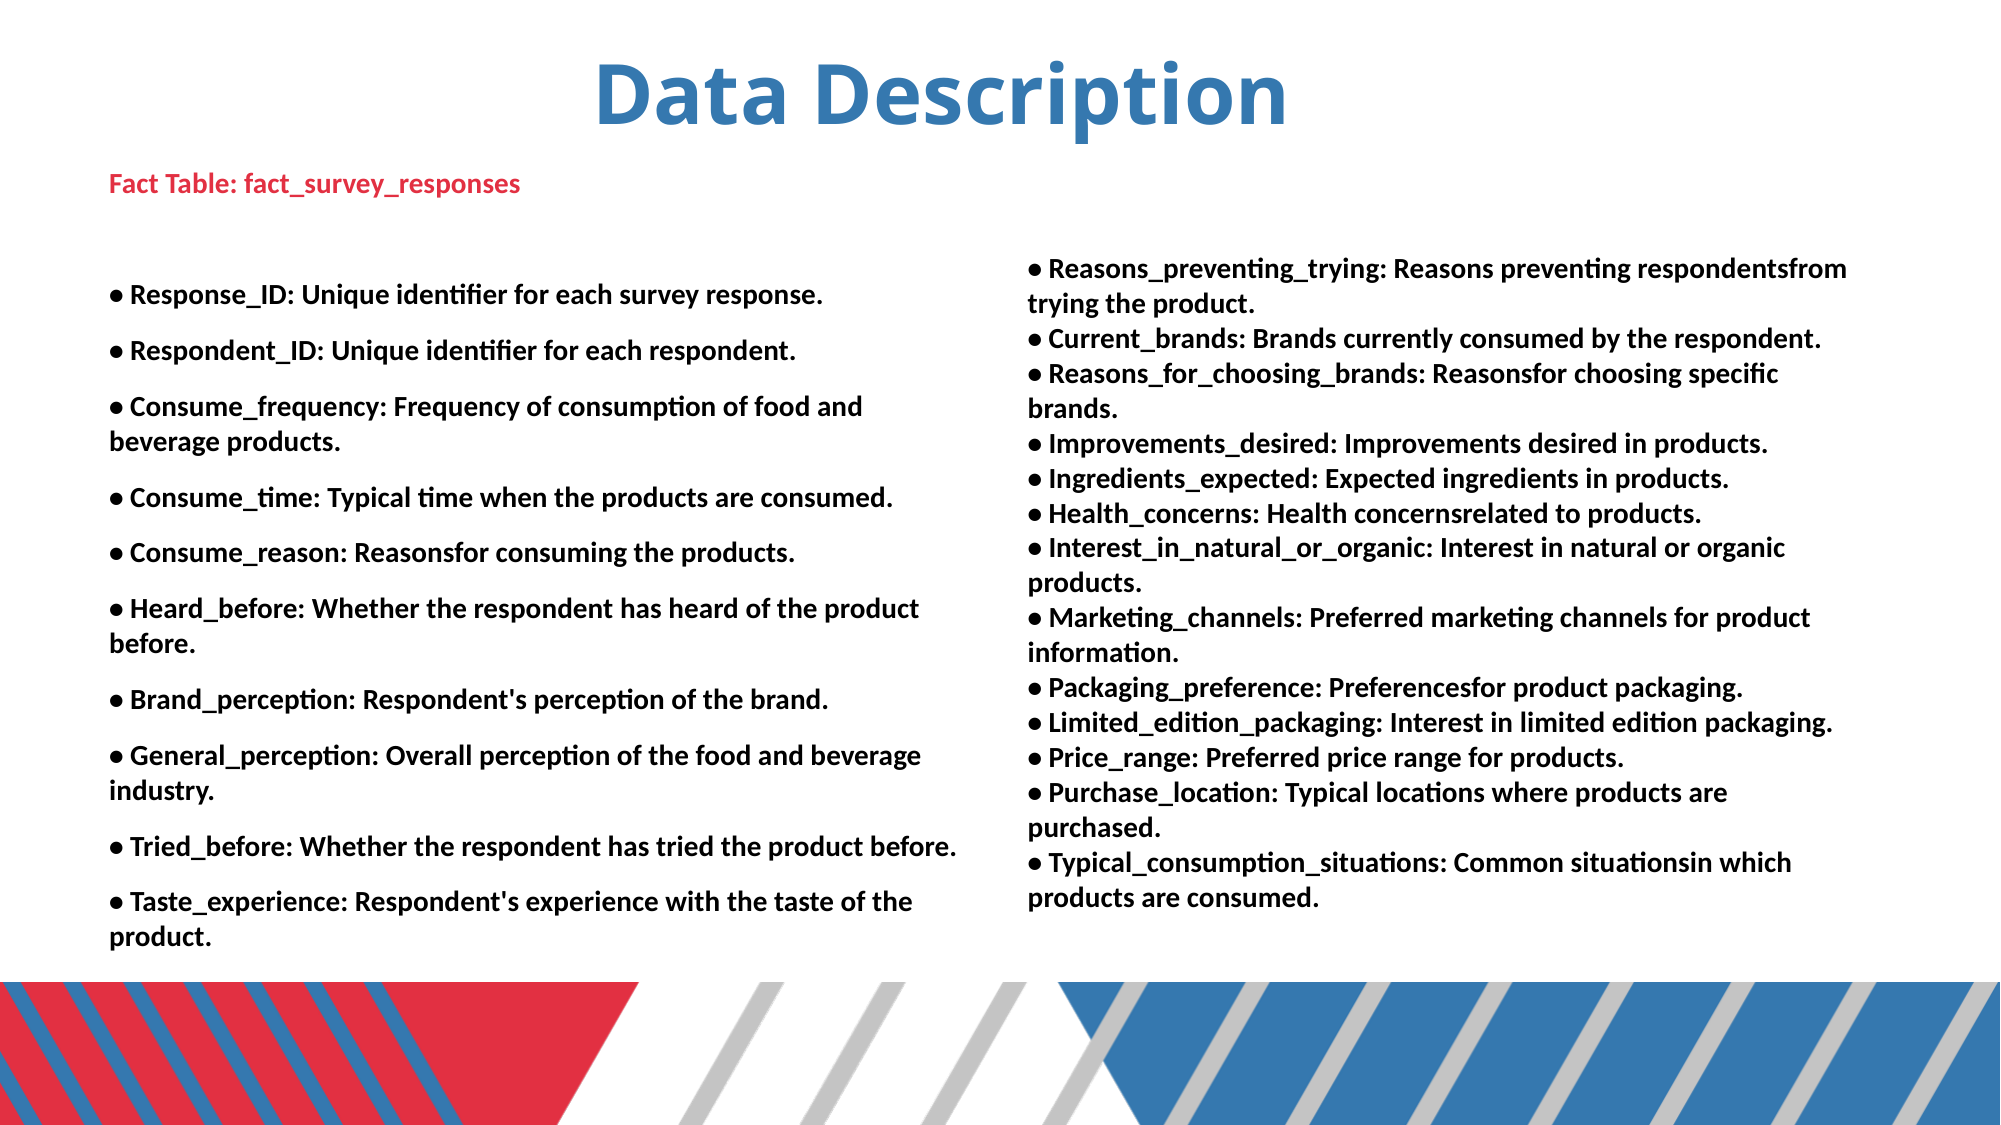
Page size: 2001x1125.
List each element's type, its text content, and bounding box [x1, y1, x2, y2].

list Fact Table: fact_survey_responses • Response_ID: Unique identifier for each survey response. • Respondent_ID: Unique identifier for each respondent. • Consume_frequency: Frequency of consumption of food and beverage products. • Consume_time: Typical time when the products are consumed. • Consume_reason: Reasonsfor consuming the products. • Heard_before: Whether the respondent has heard of the product before. • Brand_perception: Respondent's perception of the brand. • General_perception: Overall perception of the food and beverage industry. • Tried_before: Whether the respondent has tried the product before. • Taste_experience: Respondent's experience with the taste of the product. [94, 156, 988, 948]
title Data Description [142, 44, 1881, 151]
text_box • Reasons_preventing_trying: Reasons preventing respondentsfrom trying the product. • Current_brands: Brands currently consumed by the respondent. • Reasons_for_choosing_brands: Reasonsfor choosing specific brands. • Improvements_desired: Improvements desired in products. • Ingredients_expected: Expected ingredients in products. • Health_concerns: Health concernsrelated to products. • Interest_in_natural_or_organic: Interest in natural or organic products. • Marketing_channels: Preferred marketing channels for product information. • Packaging_preference: Preferencesfor product packaging. • Limited_edition_packaging: Interest in limited edition packaging. • Price_range: Preferred price range for products. • Purchase_location: Typical locations where products are purchased. • Typical_consumption_situations: Common situationsin which products are consumed. [1012, 241, 1866, 921]
picture [0, 982, 2000, 1125]
